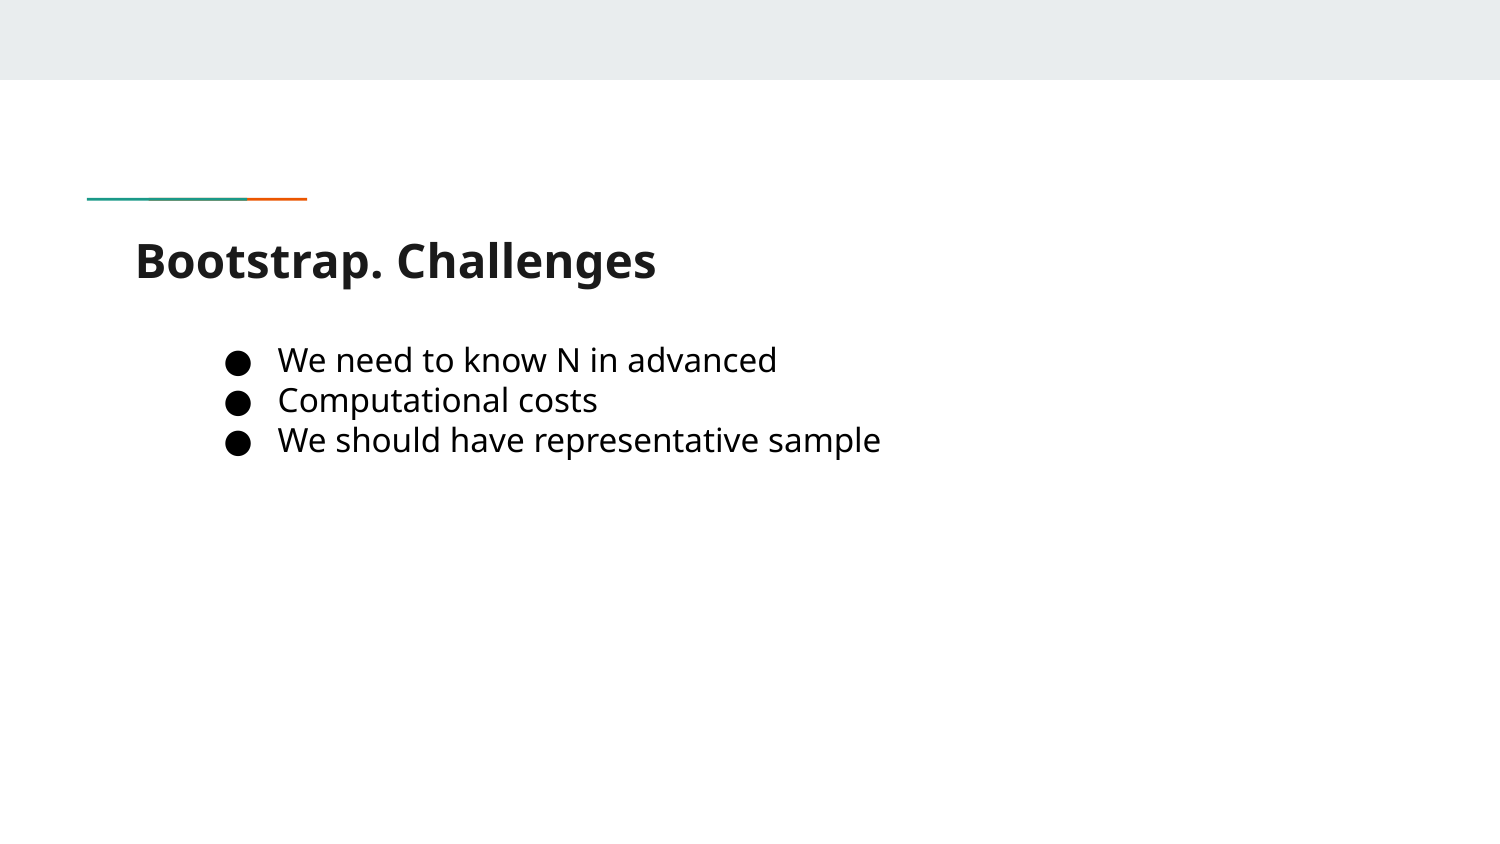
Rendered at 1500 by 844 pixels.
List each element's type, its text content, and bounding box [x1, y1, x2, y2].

text_box We need to know N in advanced Computational costs We should have representative sample [187, 324, 1164, 475]
title Bootstrap. Challenges [119, 216, 1381, 305]
